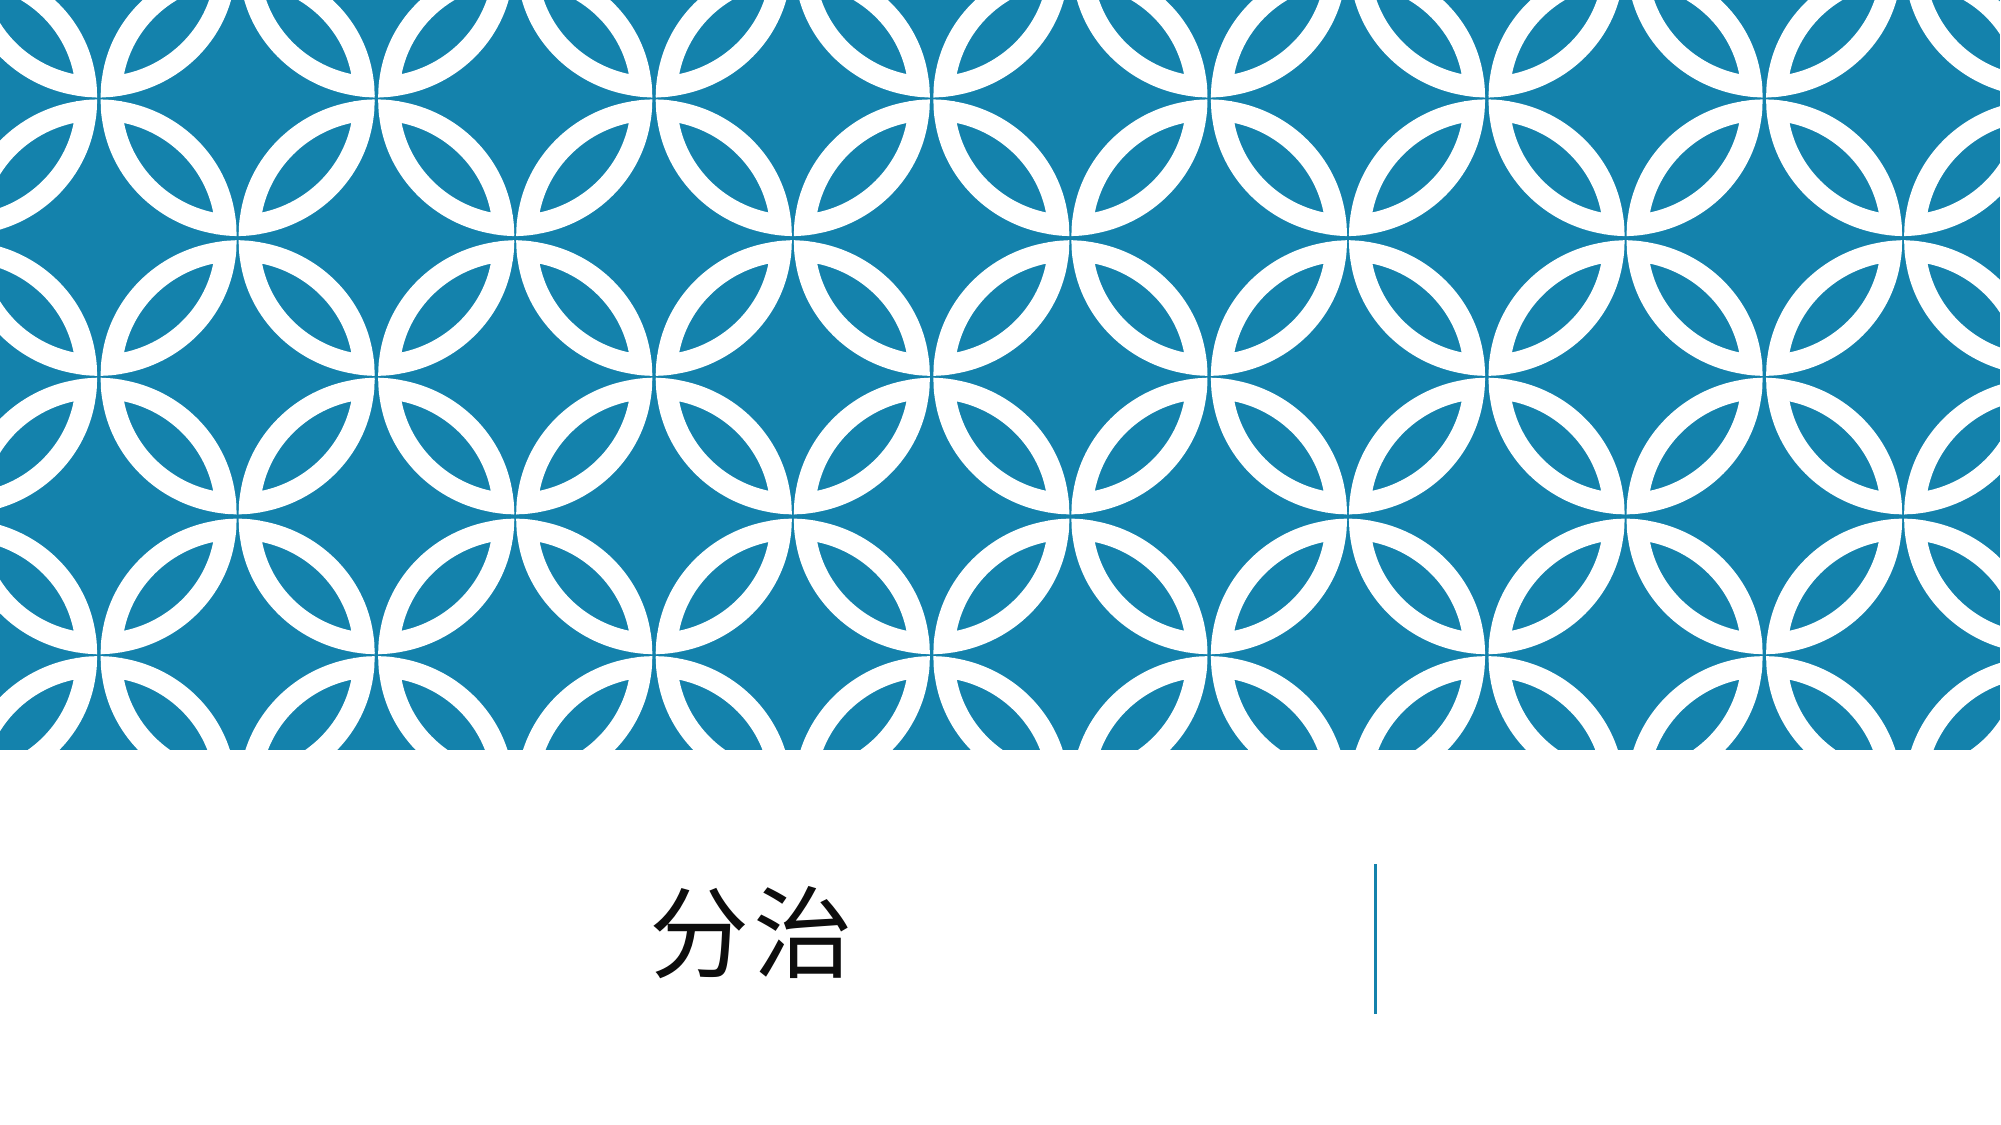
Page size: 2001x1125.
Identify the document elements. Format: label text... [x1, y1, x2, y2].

title 分治 [300, 844, 1203, 1039]
